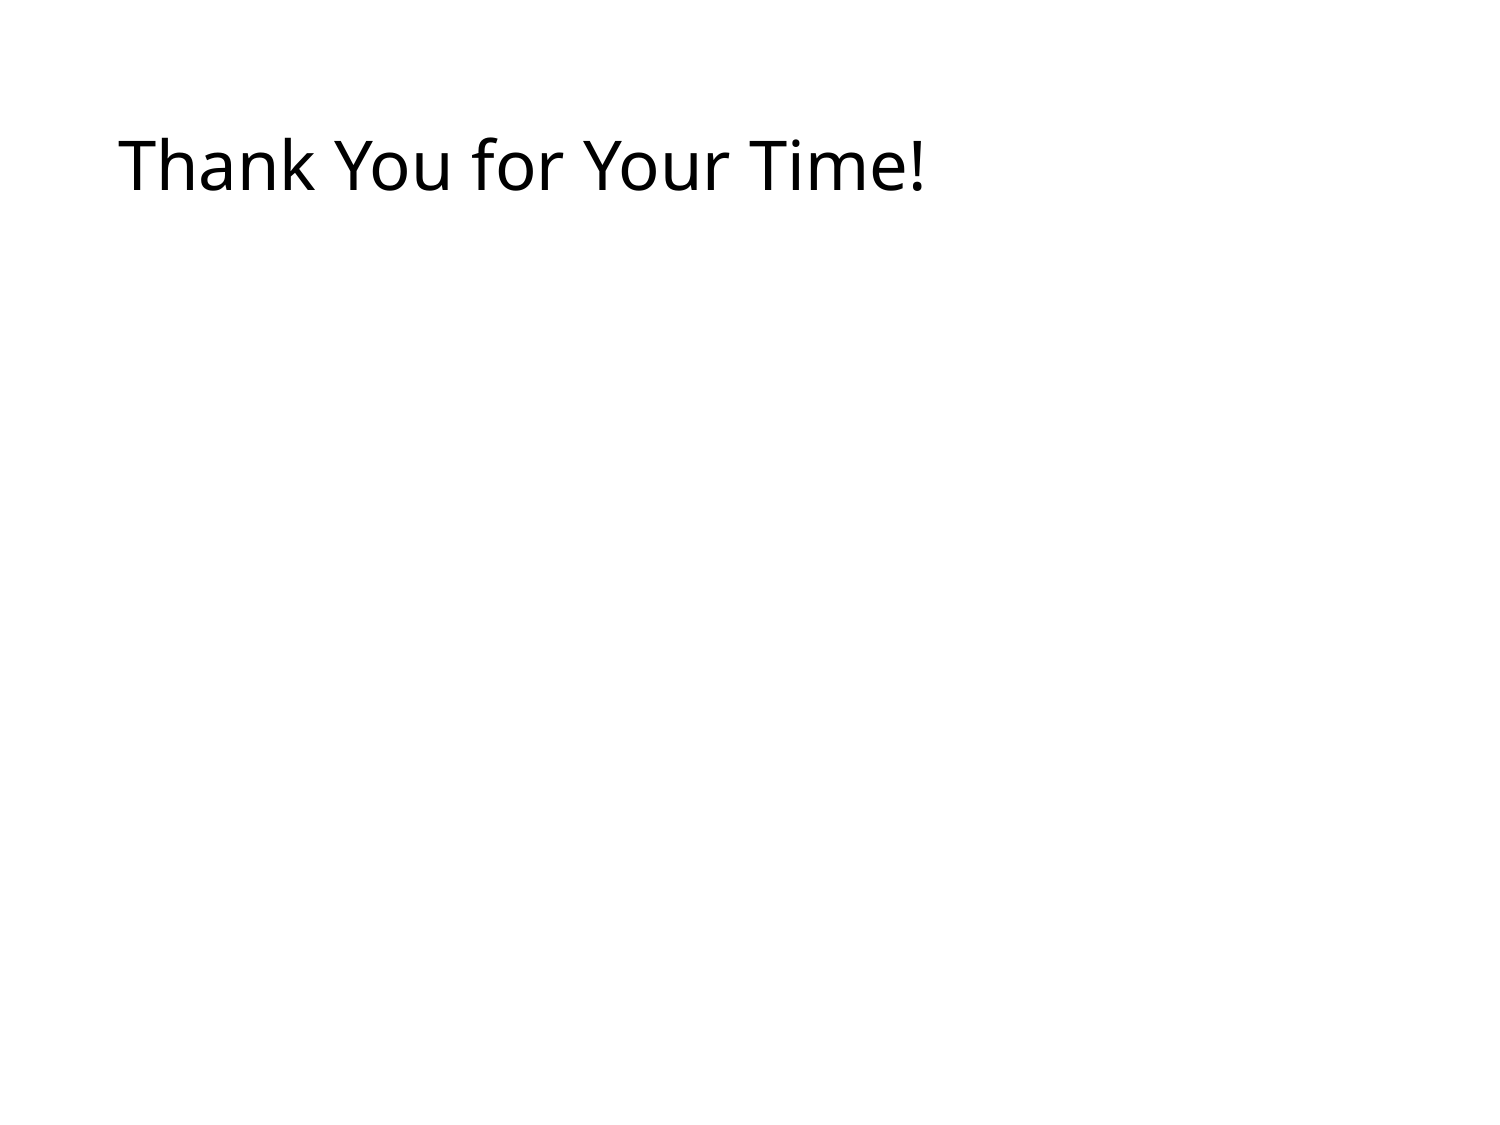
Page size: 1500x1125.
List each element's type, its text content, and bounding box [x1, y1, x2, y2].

title Thank You for Your Time! [103, 59, 1397, 278]
